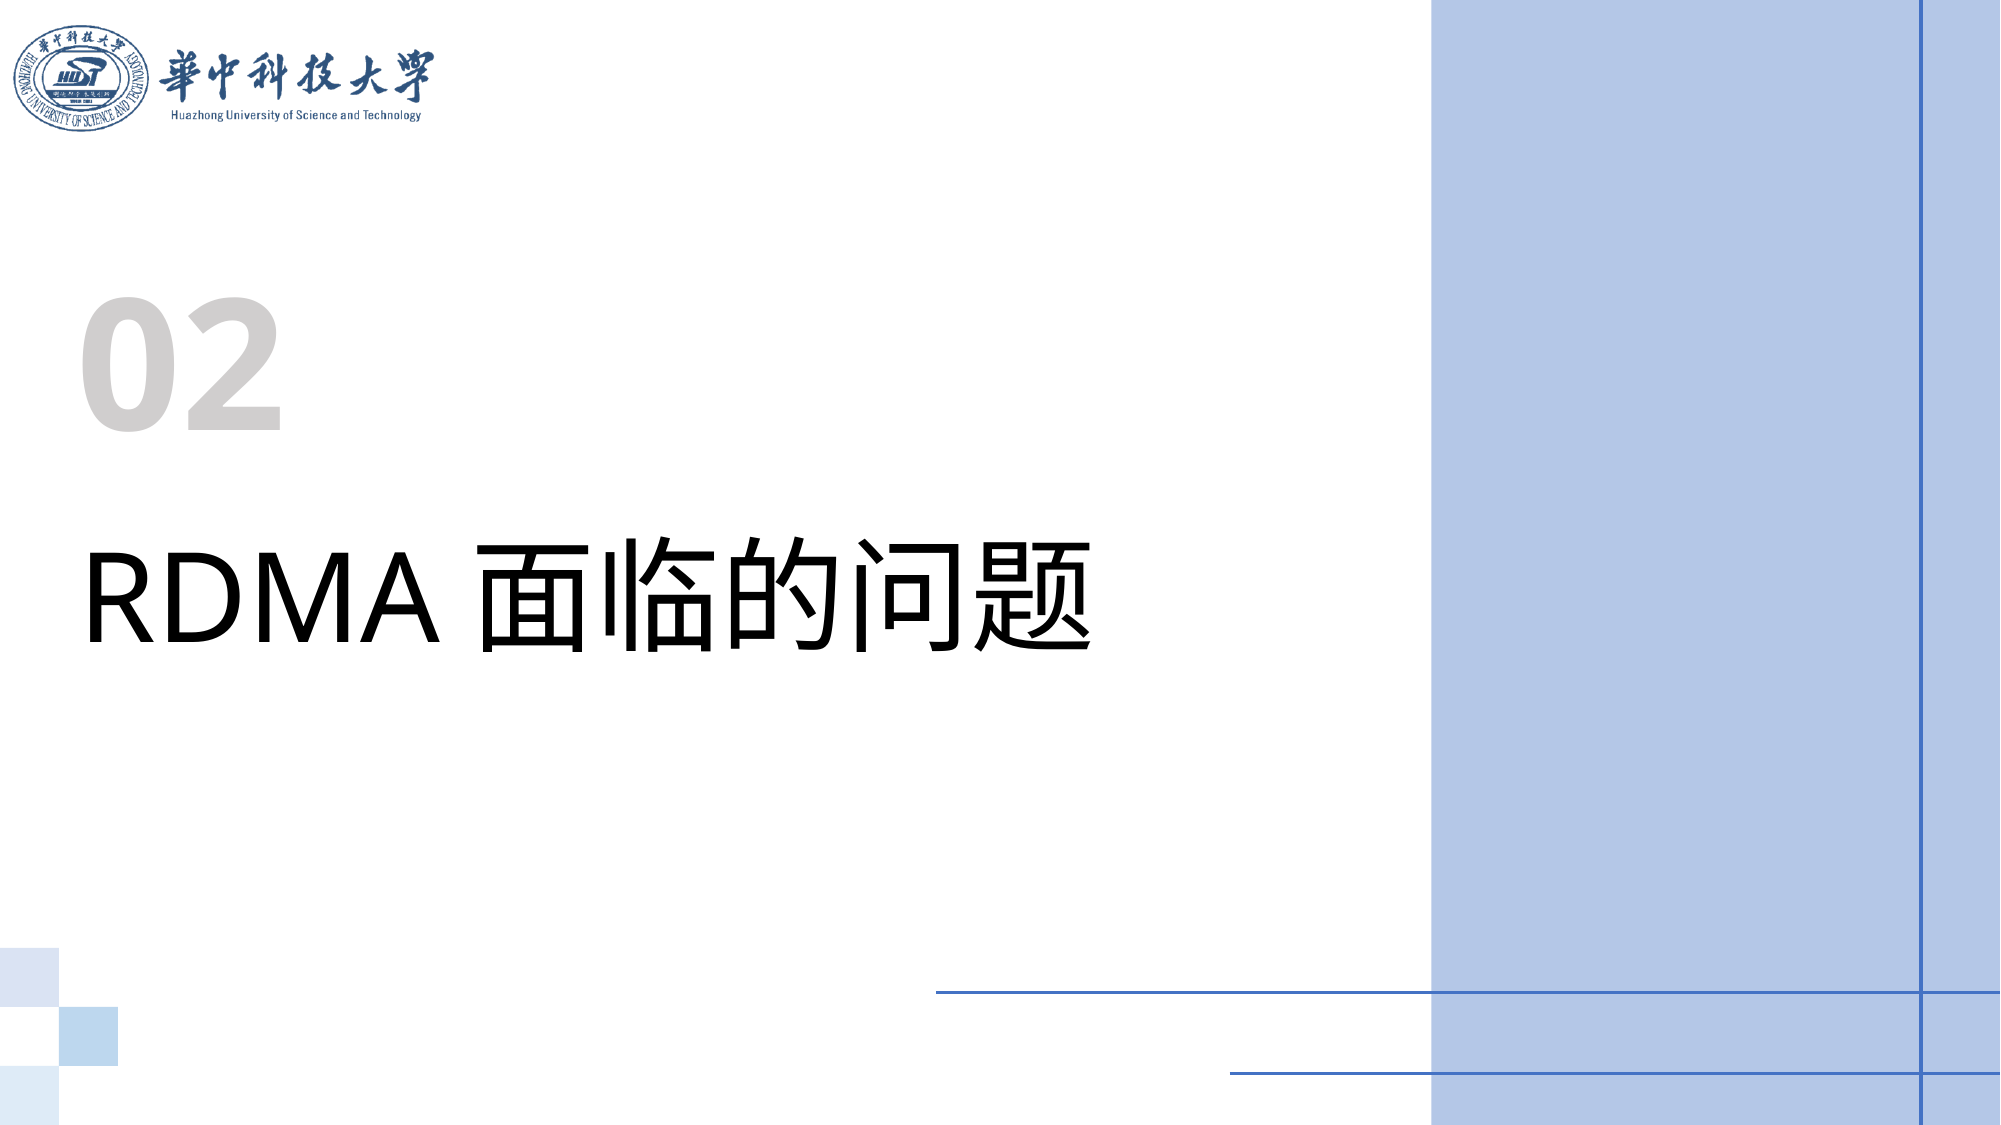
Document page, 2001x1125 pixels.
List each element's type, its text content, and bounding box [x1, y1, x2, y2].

text_box 02 [61, 239, 302, 475]
picture [0, 0, 450, 153]
text_box RDMA面临的问题 [63, 510, 1264, 675]
